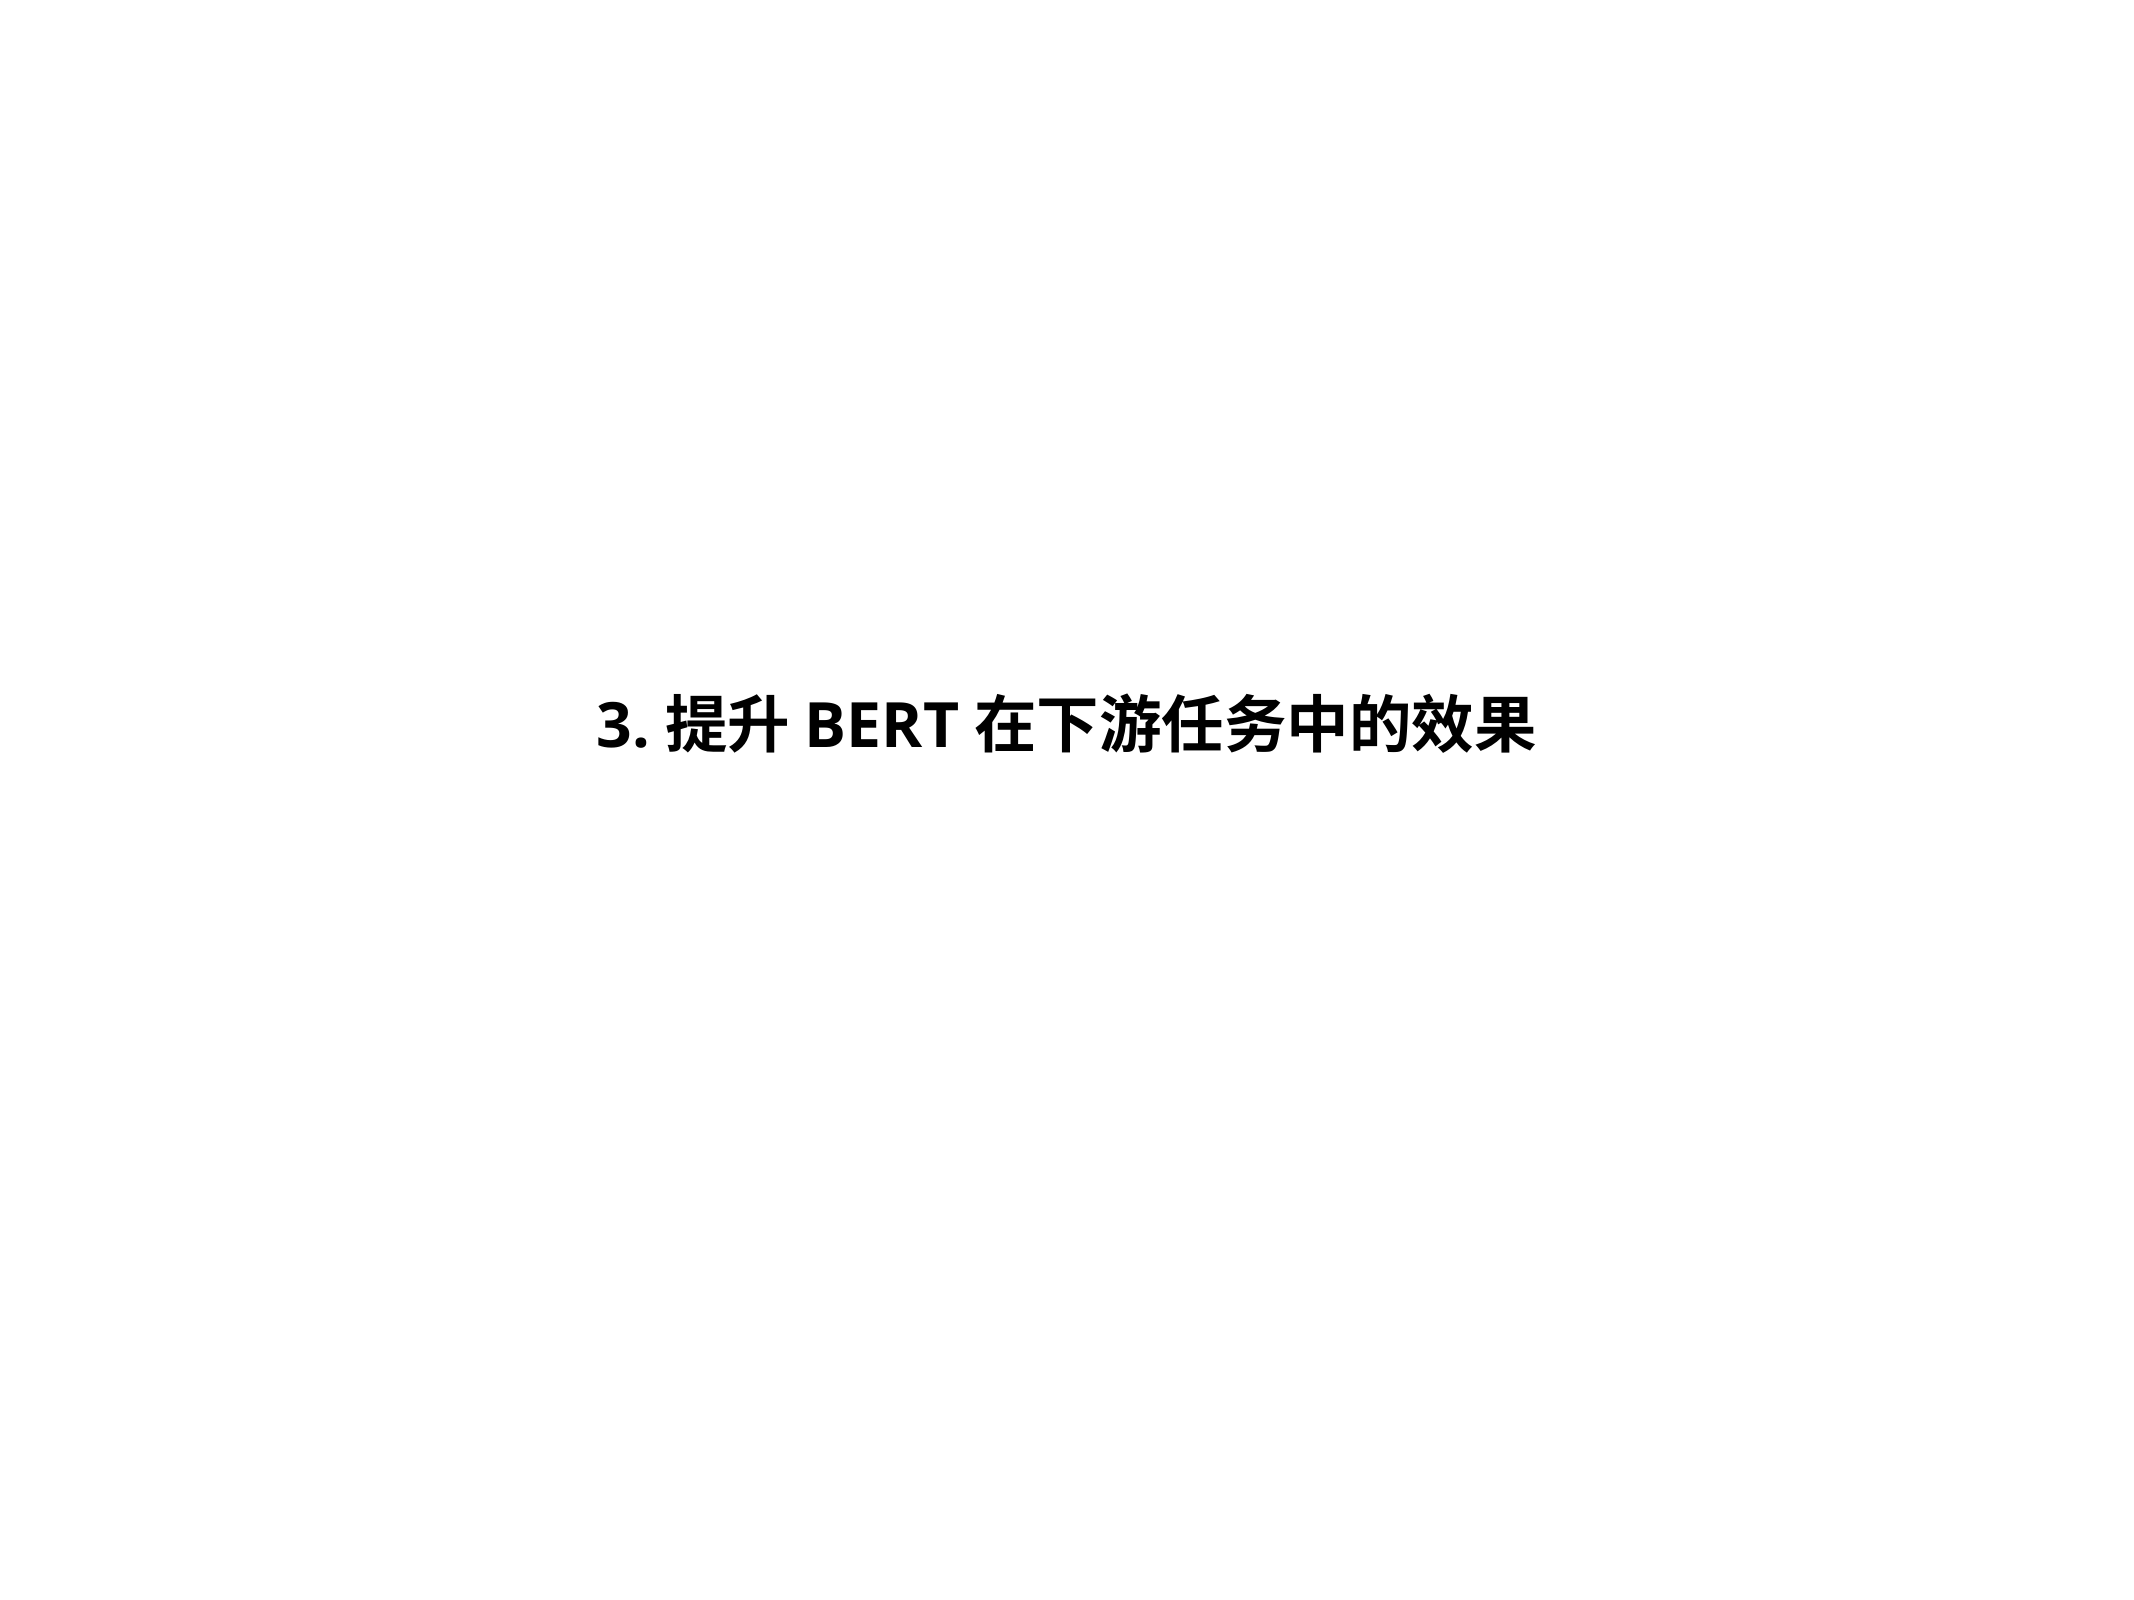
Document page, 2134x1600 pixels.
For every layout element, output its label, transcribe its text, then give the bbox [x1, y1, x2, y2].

text_box 3.提升BERT在下游任务中的效果 [588, 677, 1546, 769]
